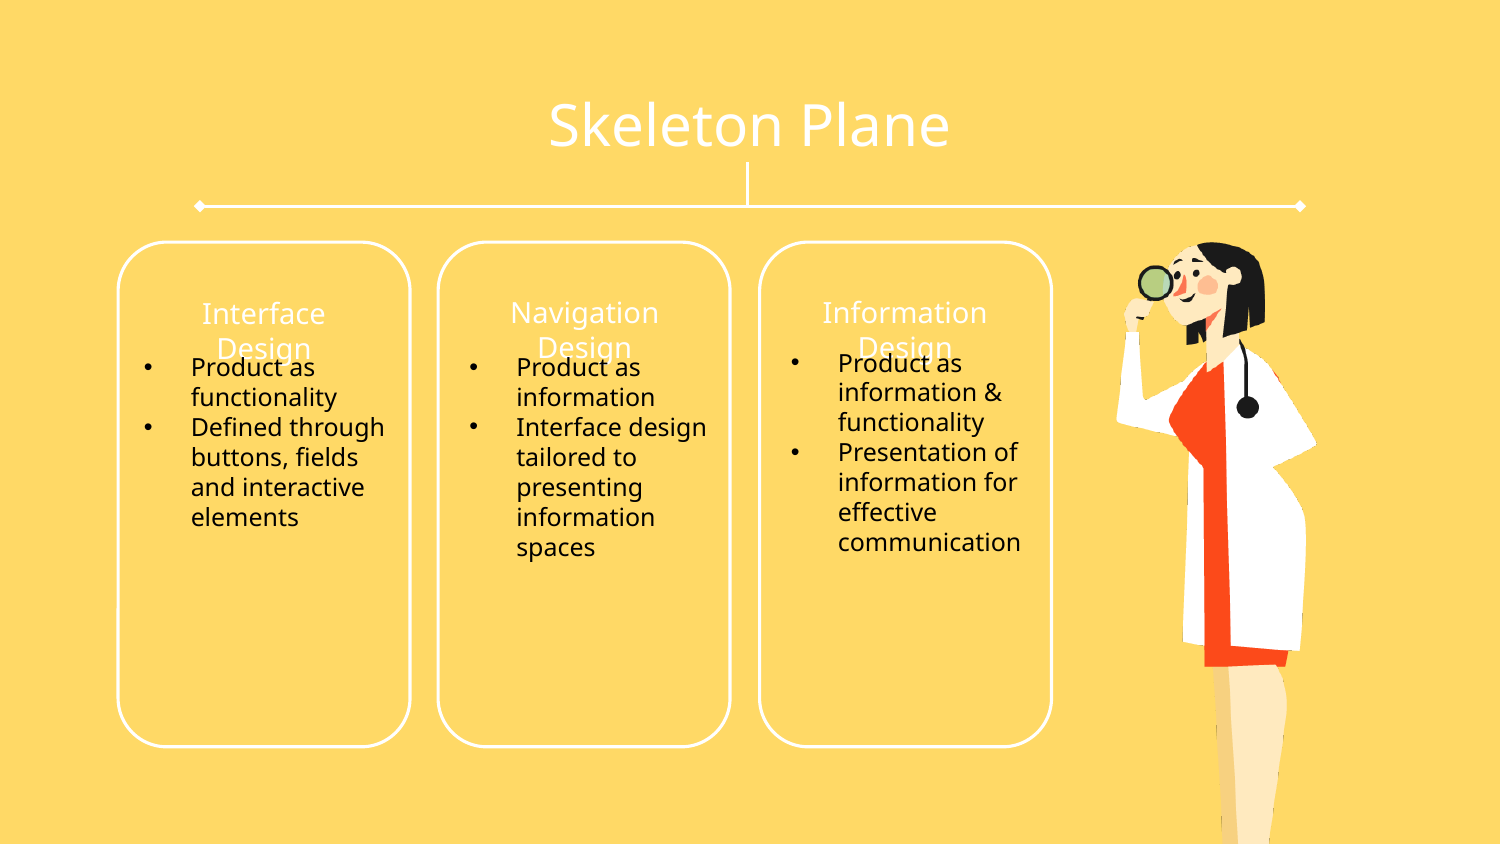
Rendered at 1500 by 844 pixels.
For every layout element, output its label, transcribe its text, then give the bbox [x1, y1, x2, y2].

text_box Product as information Interface design tailored to presenting information spaces [454, 344, 730, 599]
title Skeleton Plane [502, 47, 998, 174]
text_box Product as functionality Defined through buttons, fields and interactive elements [129, 344, 405, 569]
text_box [118, 242, 411, 747]
text_box Navigation Design [454, 279, 715, 340]
text_box [759, 242, 1052, 747]
text_box Product as information & functionality Presentation of information for effective communication [776, 339, 1052, 564]
text_box [438, 242, 731, 747]
picture [1116, 241, 1317, 844]
text_box Interface Design [162, 280, 366, 341]
text_box Information Design [776, 279, 1035, 339]
